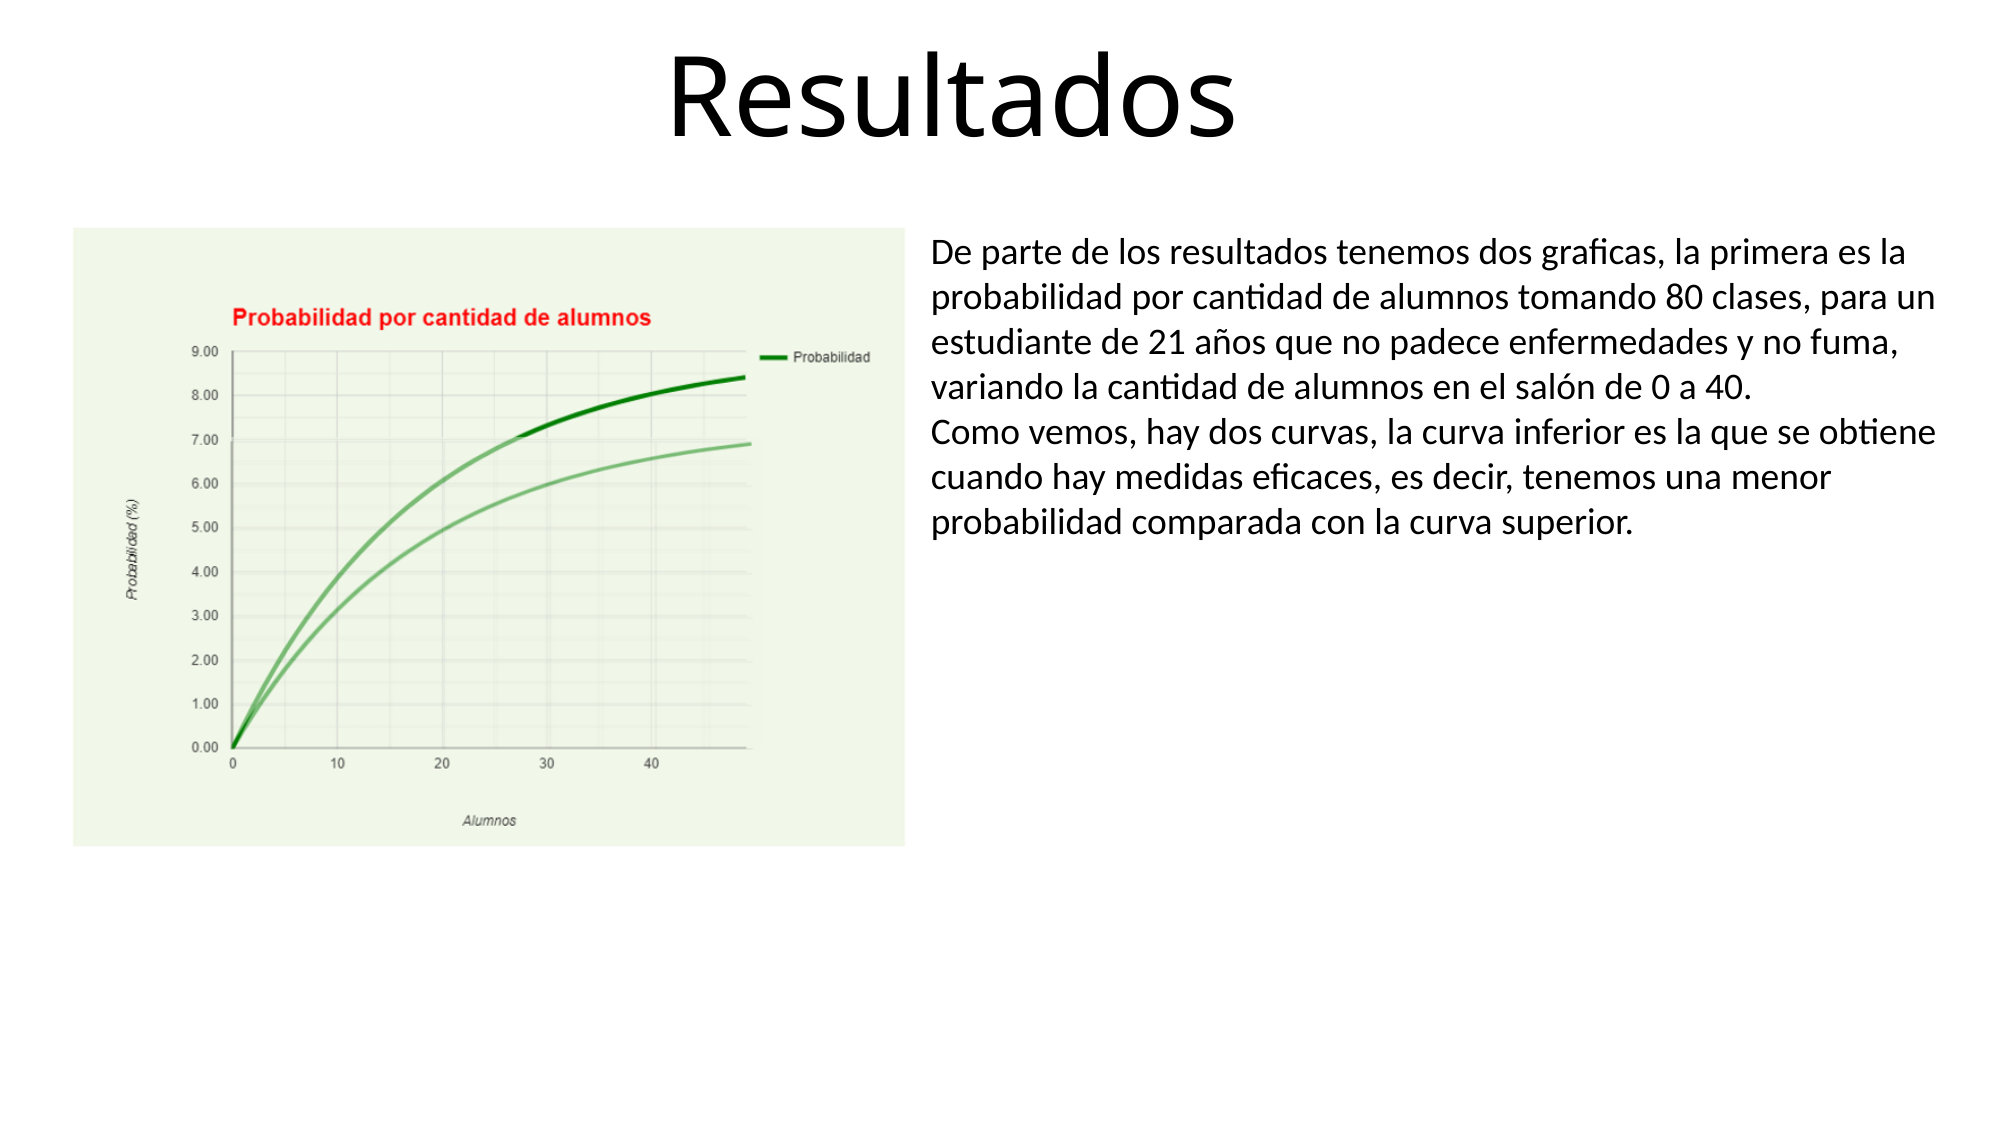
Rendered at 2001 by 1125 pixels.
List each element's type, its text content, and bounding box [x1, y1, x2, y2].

picture [64, 220, 917, 853]
text_box De parte de los resultados tenemos dos graficas, la primera es la probabilidad por cantidad de alumnos tomando 80 clases, para un estudiante de 21 años que no padece enfermedades y no fuma, variando la cantidad de alumnos en el salón de 0 a 40. Como vemos, hay dos curvas, la curva inferior es la que se obtiene cuando hay medidas eficaces, es decir, tenemos una menor probabilidad comparada con la curva superior. [917, 220, 1961, 550]
title Resultados [559, 32, 1344, 169]
